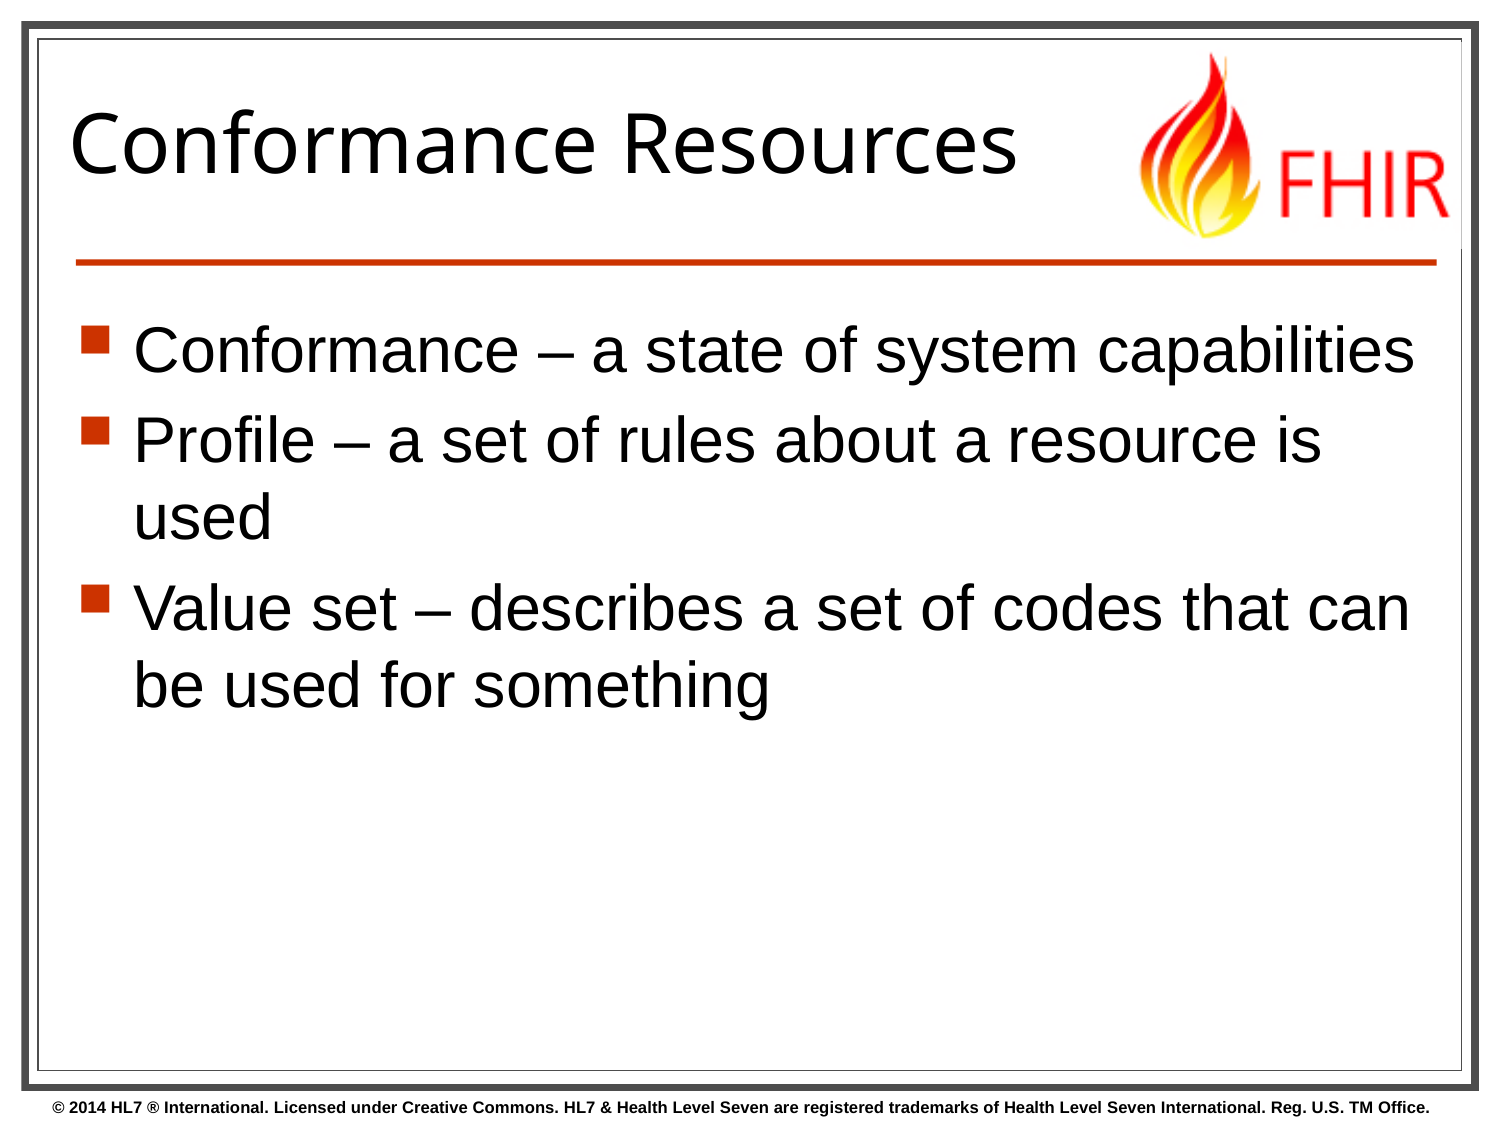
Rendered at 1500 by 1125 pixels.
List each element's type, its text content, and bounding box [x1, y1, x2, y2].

title Conformance Resources [53, 54, 1128, 244]
list Conformance – a state of system capabilities Profile – a set of rules about a resource is used Value set – describes a set of codes that can be used for something [62, 299, 1438, 1035]
picture [1128, 42, 1462, 249]
